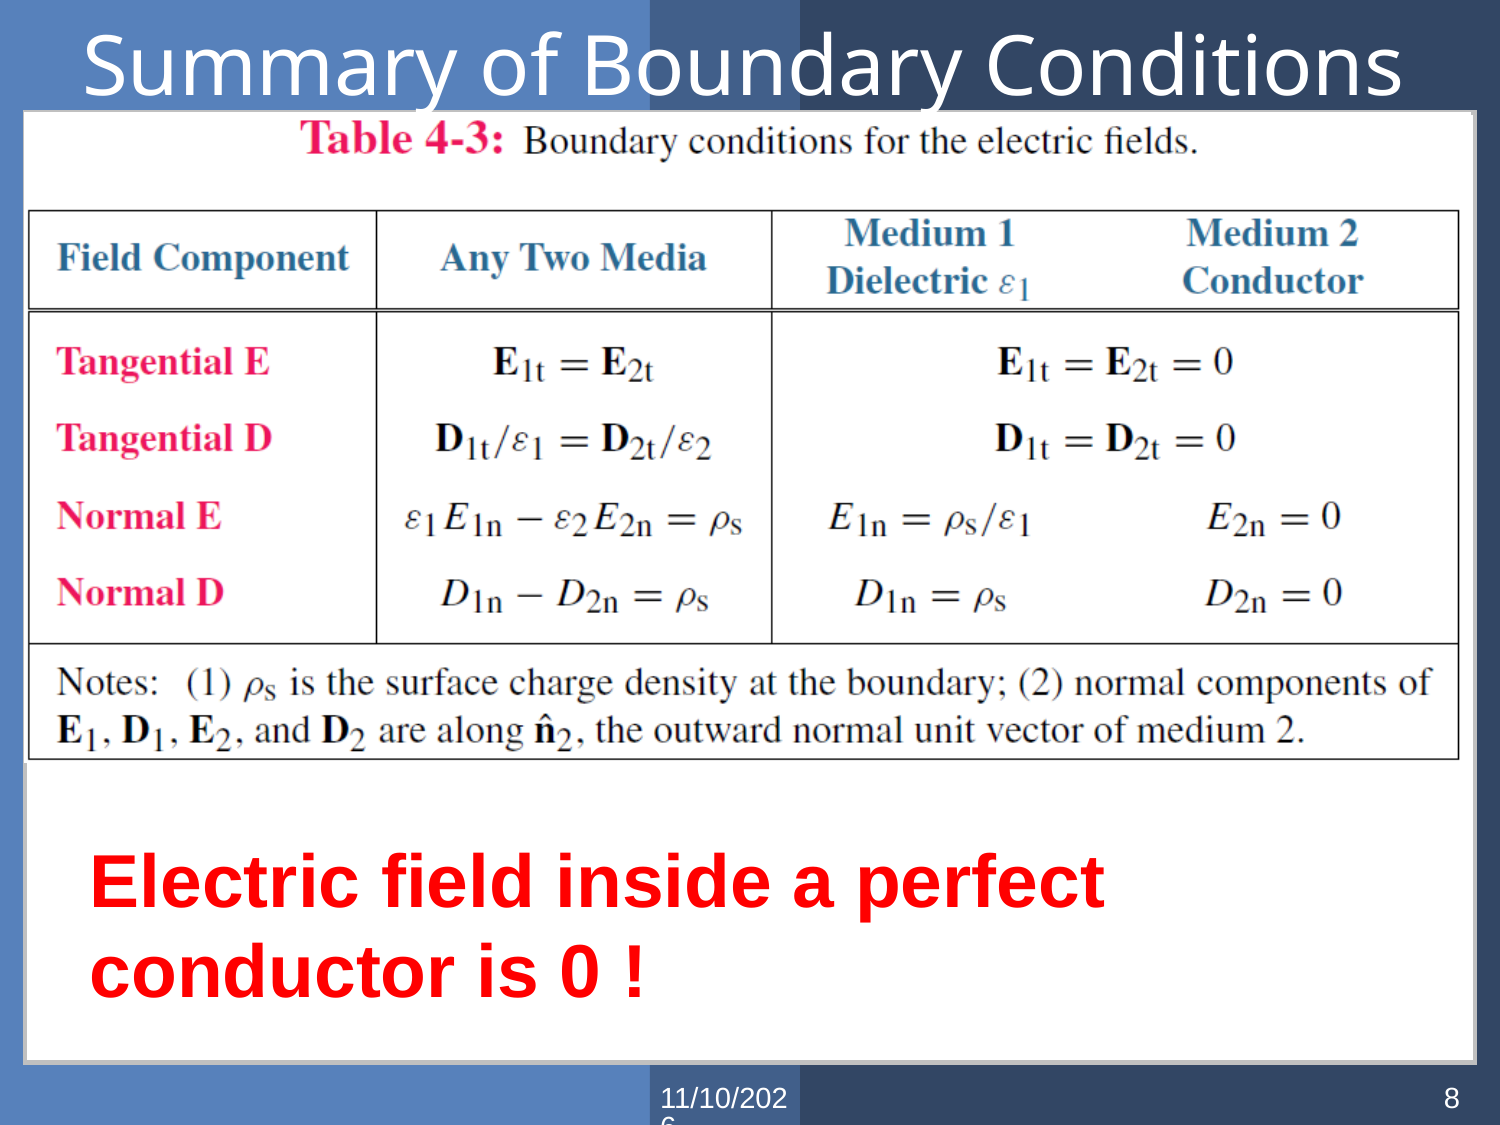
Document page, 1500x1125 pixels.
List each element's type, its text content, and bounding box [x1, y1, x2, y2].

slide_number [644, 1071, 808, 1125]
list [24, 112, 1471, 763]
slide_number 8 [1124, 1071, 1476, 1125]
text_box Electric field inside a perfect conductor is 0 ! [74, 824, 1425, 1020]
title Summary of Boundary Conditions [49, 12, 1438, 110]
